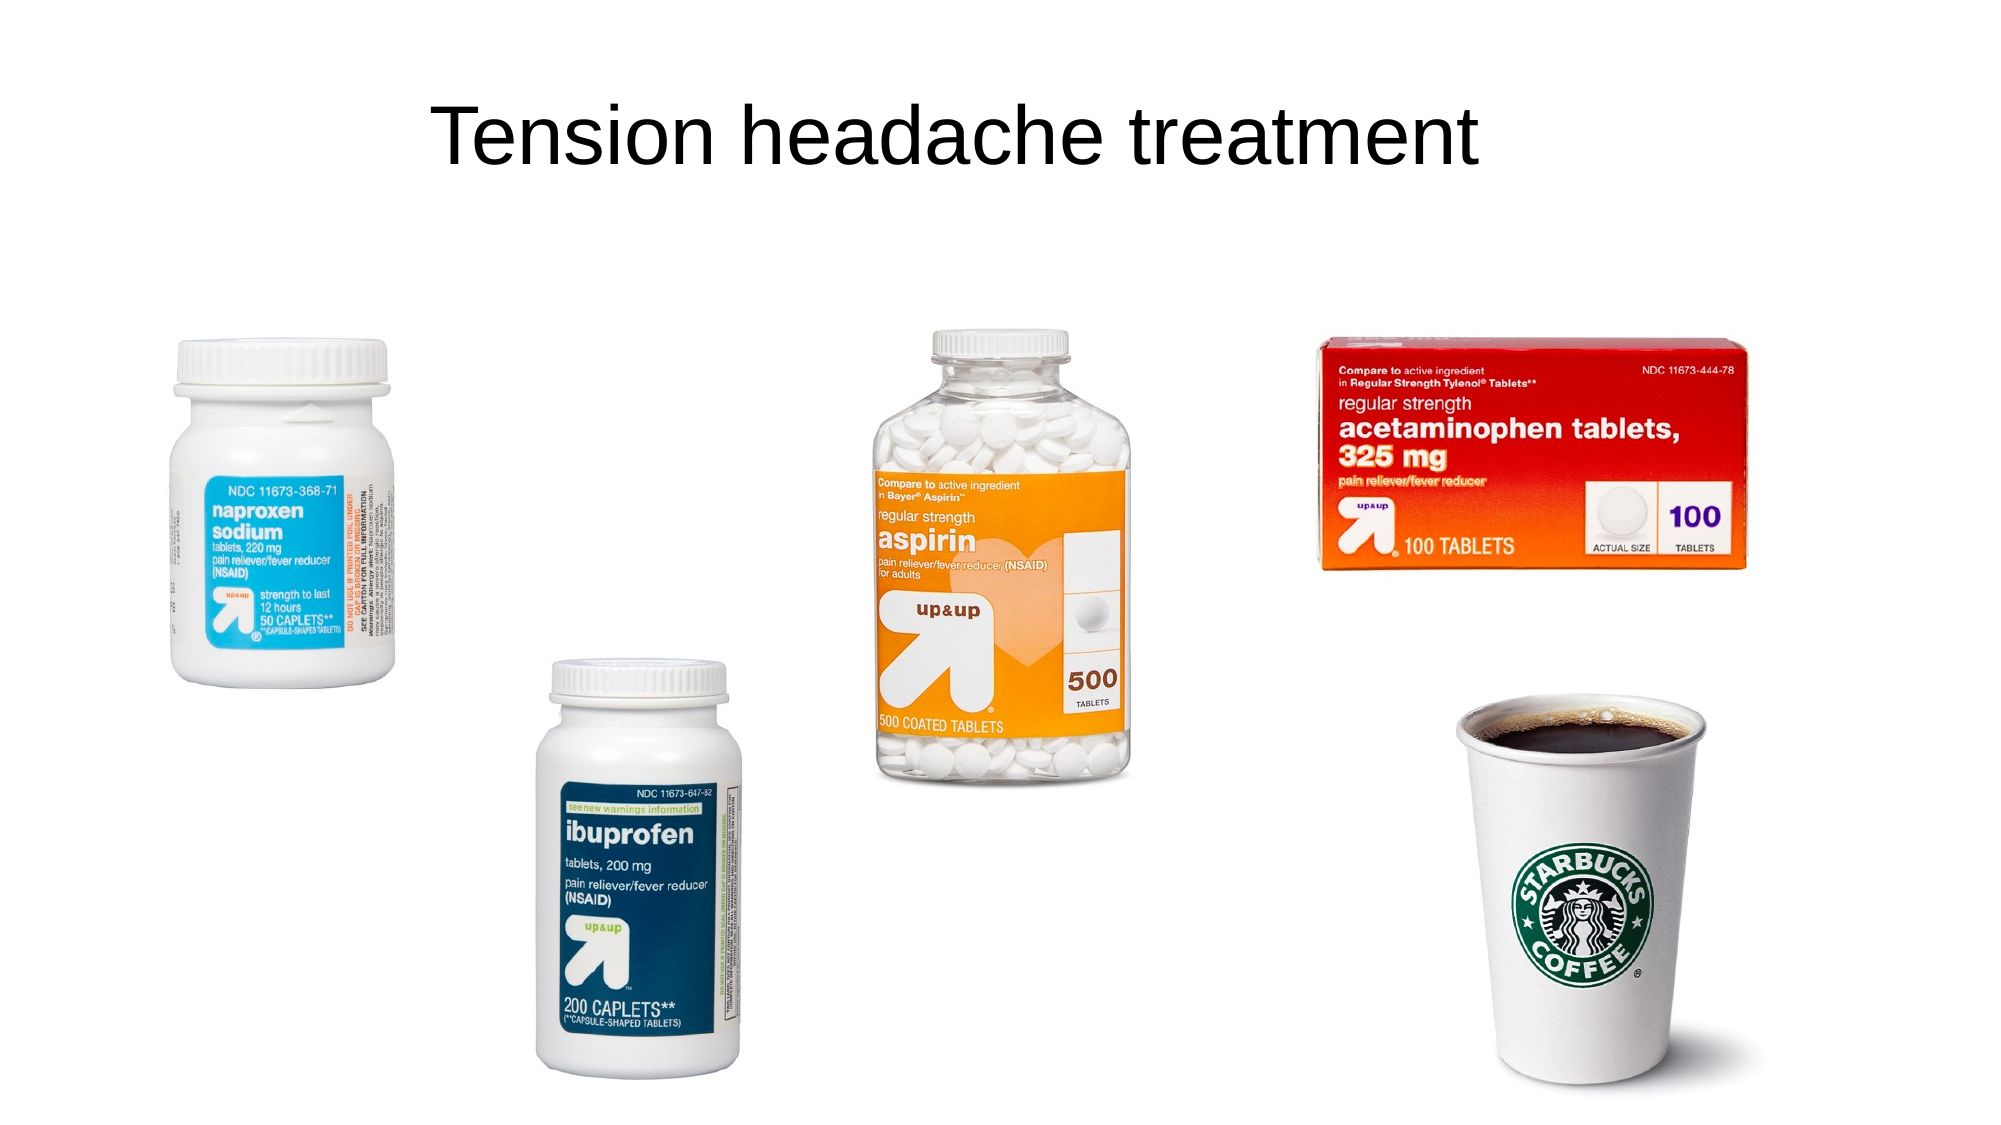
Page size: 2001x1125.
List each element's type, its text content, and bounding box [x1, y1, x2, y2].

picture [1308, 227, 1813, 1119]
title Tension headache treatment [43, 28, 1867, 247]
picture [97, 317, 1240, 1094]
